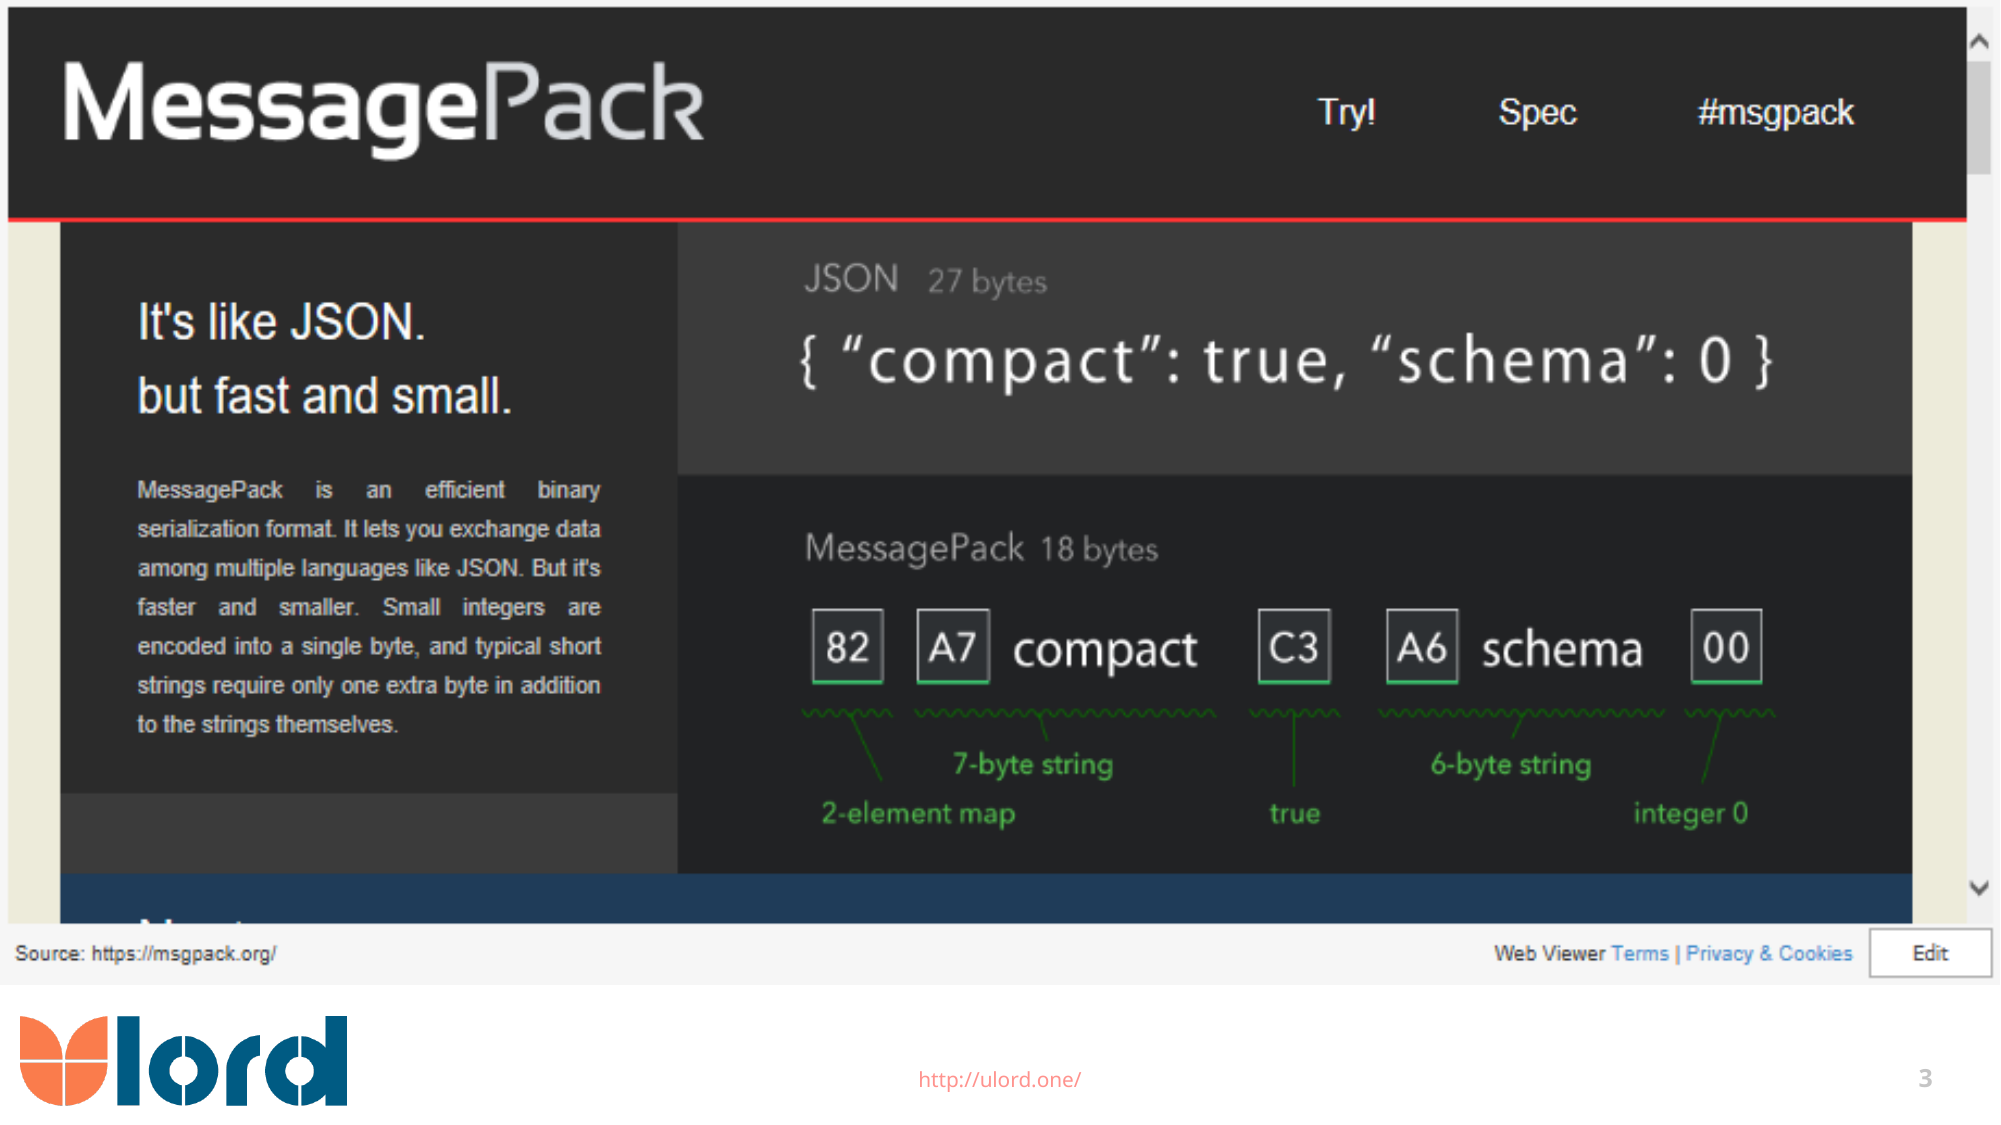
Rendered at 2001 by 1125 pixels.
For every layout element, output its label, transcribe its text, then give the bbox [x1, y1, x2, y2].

footer http://ulord.one/ [662, 1049, 1338, 1110]
picture [0, 0, 2000, 985]
slide_number 2 [1475, 1049, 1948, 1110]
picture [20, 1016, 347, 1107]
